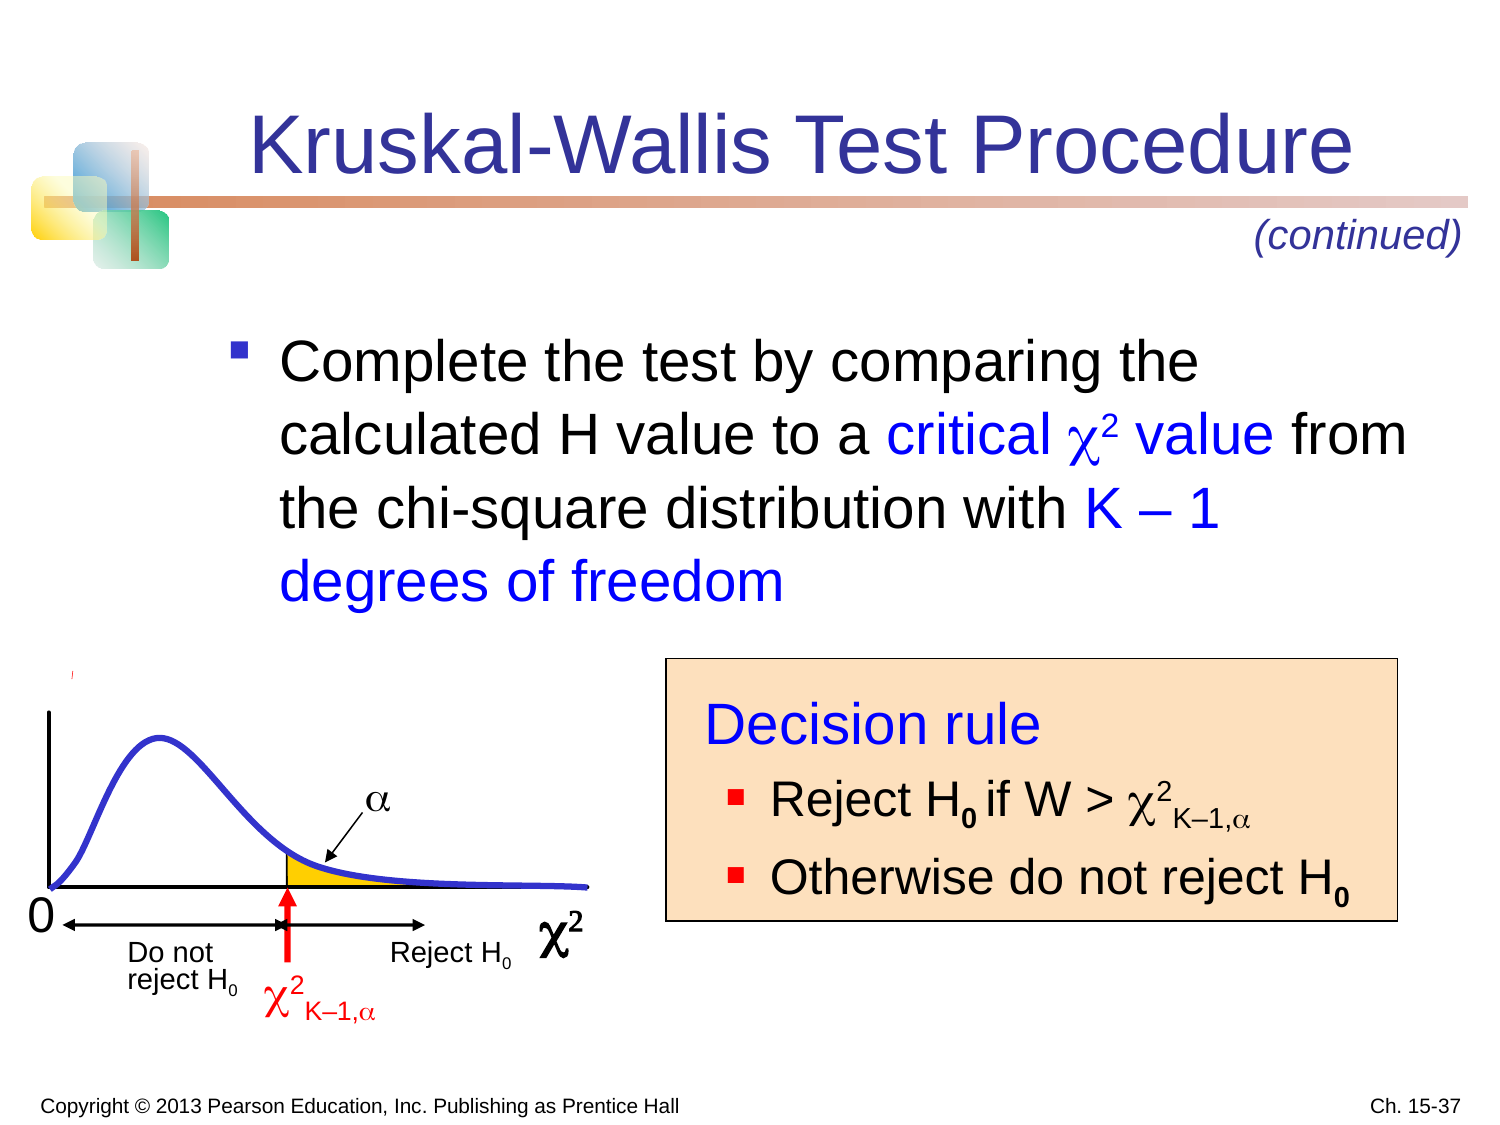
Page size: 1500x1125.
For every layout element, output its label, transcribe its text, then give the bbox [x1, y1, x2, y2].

text_box  [349, 762, 413, 828]
text_box Do not reject H0 [112, 926, 263, 998]
text_box [274, 918, 425, 932]
text_box 2 [525, 887, 625, 965]
slide_number Ch. 15-37 [1124, 1071, 1476, 1125]
text_box [62, 918, 274, 932]
footer Copyright © 2013 Pearson Education, Inc. Publishing as Prentice Hall [0, 1071, 721, 1125]
text_box [281, 889, 294, 918]
text_box Complete the test by comparing the calculated H value to a critical 2 value from the chi-square distribution with K – 1 degrees of freedom [212, 312, 1438, 638]
text_box (continued) [1238, 200, 1478, 265]
text_box 0 [12, 849, 88, 955]
text_box 2K–1, [249, 955, 426, 1033]
text_box [48, 712, 143, 849]
title Kruskal-Wallis Test Procedure [162, 58, 1442, 197]
text_box [324, 828, 351, 863]
text_box [198, 760, 587, 887]
text_box [49, 737, 588, 890]
list Decision rule Reject H0 if W > 2K–1, Otherwise do not reject H0 [641, 638, 1417, 963]
text_box Reject H0 [374, 926, 538, 981]
